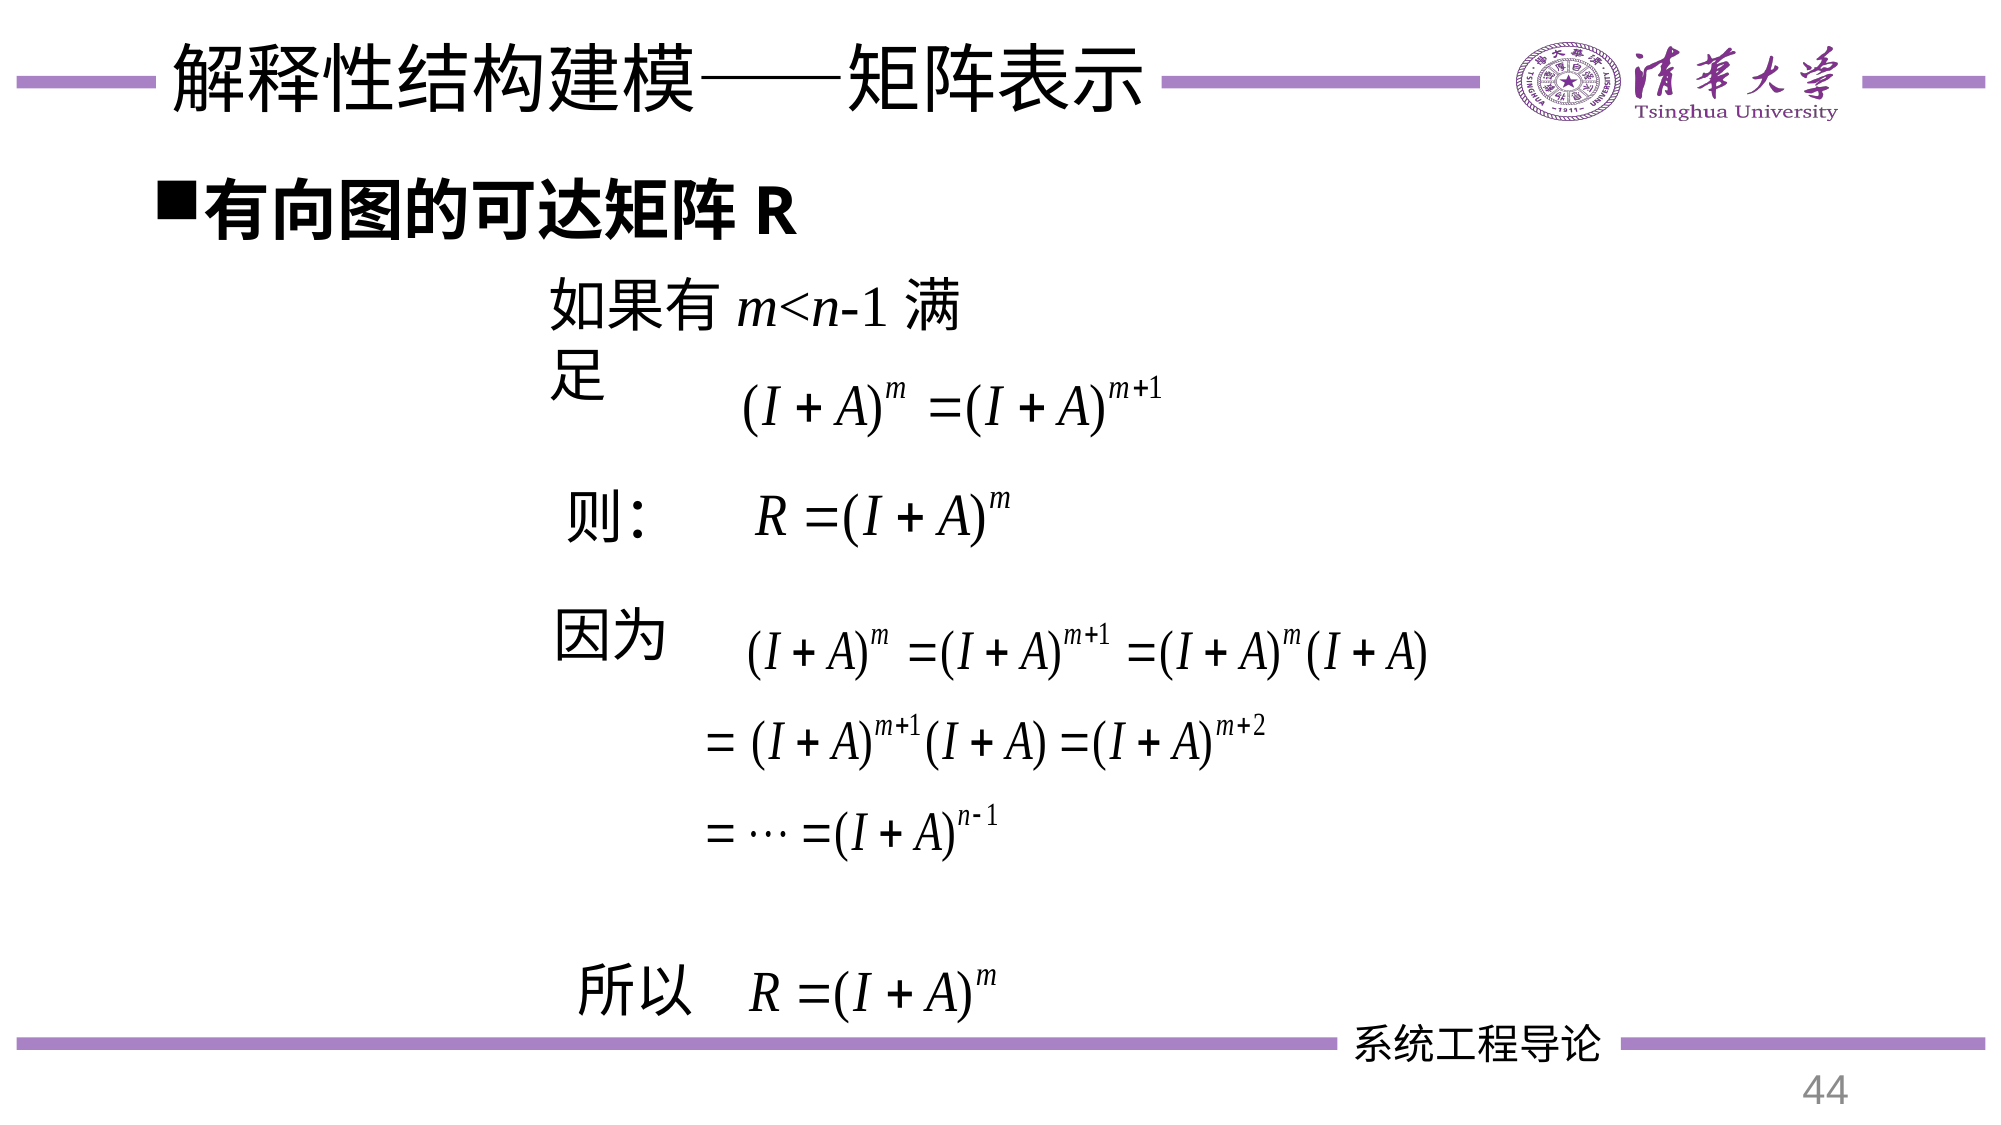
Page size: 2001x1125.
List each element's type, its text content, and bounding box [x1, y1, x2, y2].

picture [1634, 46, 1838, 121]
text_box 则： [550, 472, 697, 558]
list 有向图的可达矩阵R [137, 169, 1863, 1010]
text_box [743, 469, 1023, 566]
text_box 如果有m<n-1满足 [533, 261, 1011, 416]
text_box 因为 [538, 590, 685, 676]
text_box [734, 360, 1174, 455]
slide_number 44 [1754, 1057, 1864, 1118]
title 解释性结构建模——矩阵表示 [155, 0, 1162, 191]
picture [1516, 42, 1621, 121]
text_box 所以 [562, 945, 709, 1030]
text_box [738, 947, 1009, 1041]
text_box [695, 603, 1438, 878]
